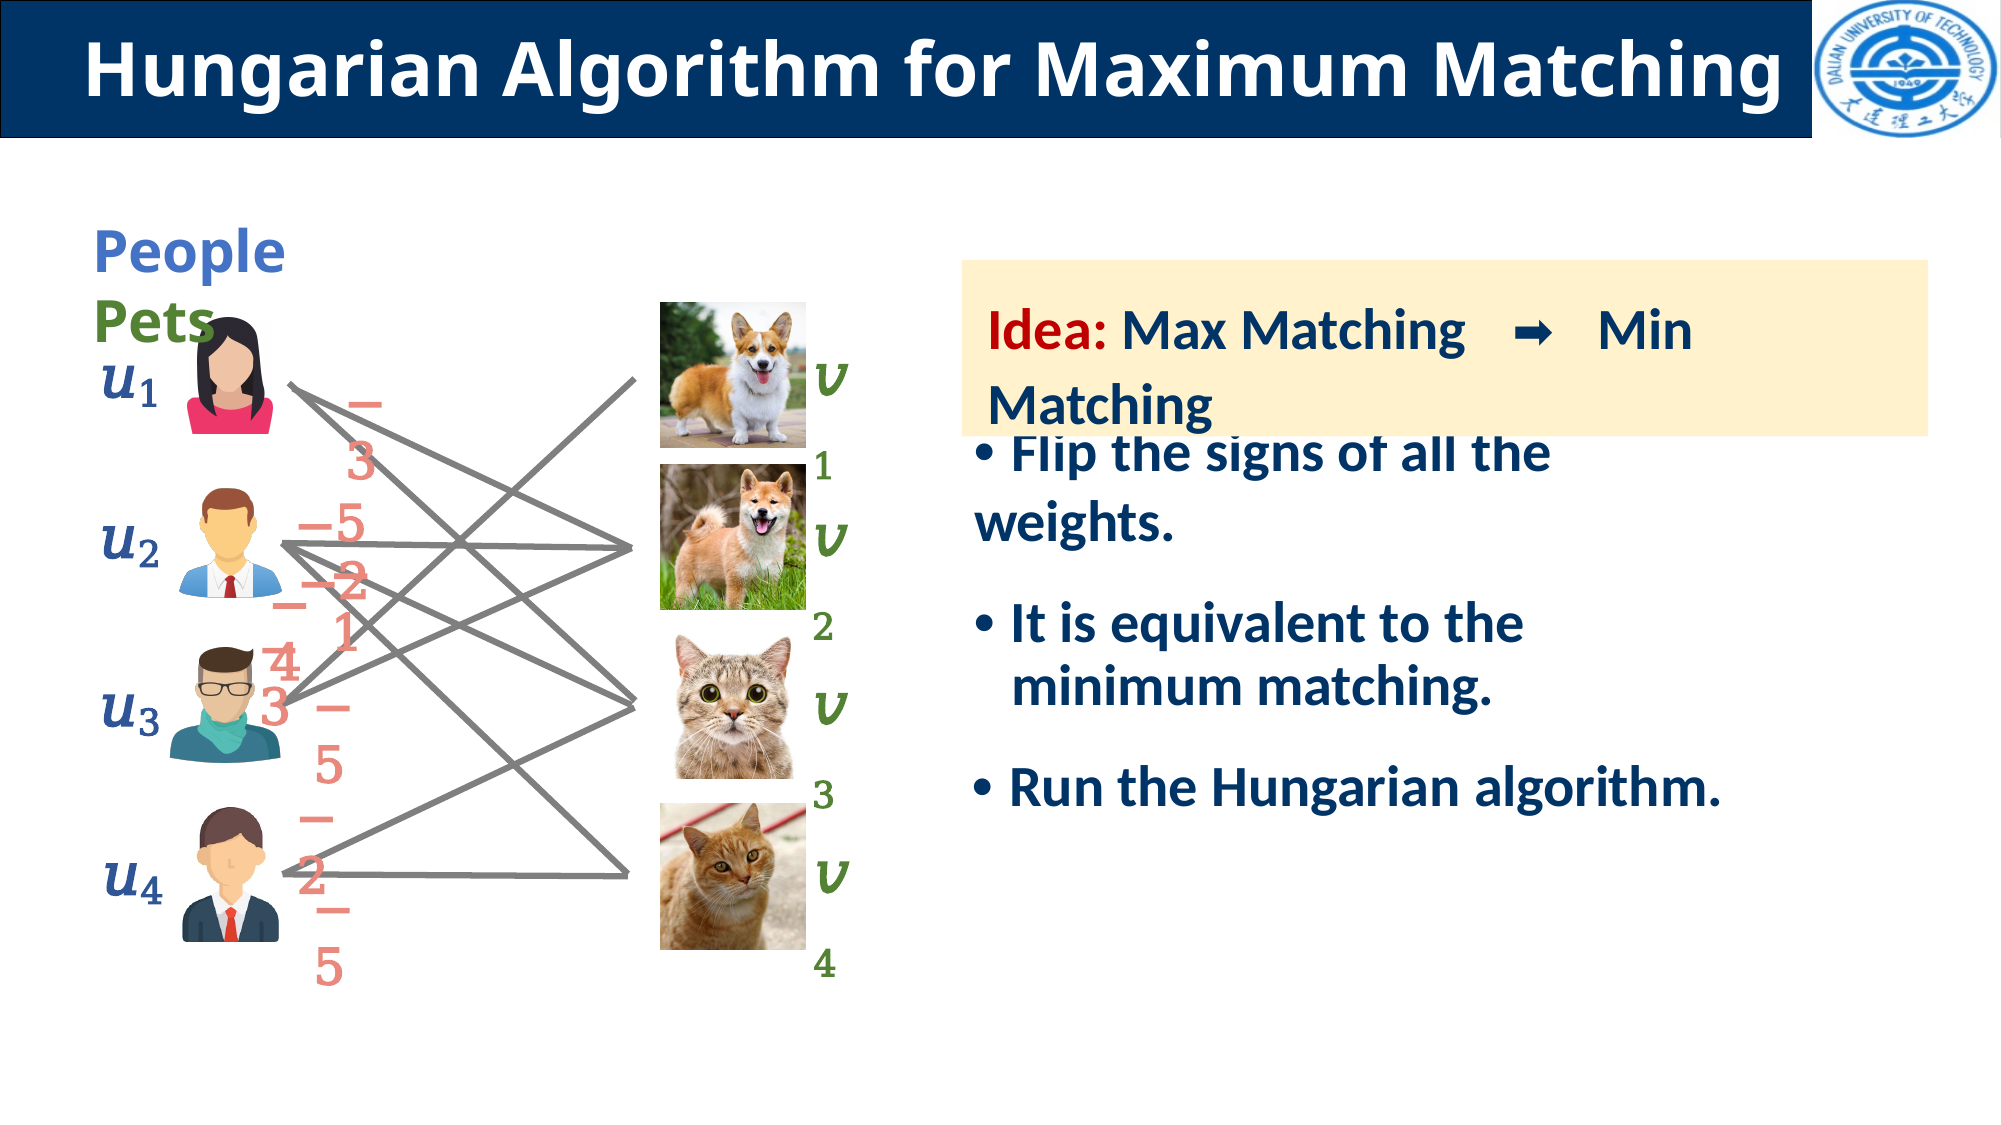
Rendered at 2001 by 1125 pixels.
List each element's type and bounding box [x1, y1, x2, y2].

picture [659, 464, 806, 610]
picture [659, 302, 806, 448]
text_box [90, 212, 792, 995]
text_box [805, 495, 874, 647]
picture [673, 632, 796, 779]
text_box [92, 492, 163, 574]
text_box [961, 259, 1929, 818]
text_box [92, 661, 163, 743]
text_box [806, 334, 873, 486]
picture [1812, 0, 2000, 138]
text_box [807, 832, 873, 984]
picture [659, 803, 807, 951]
title [78, 0, 1788, 161]
text_box [805, 663, 874, 815]
